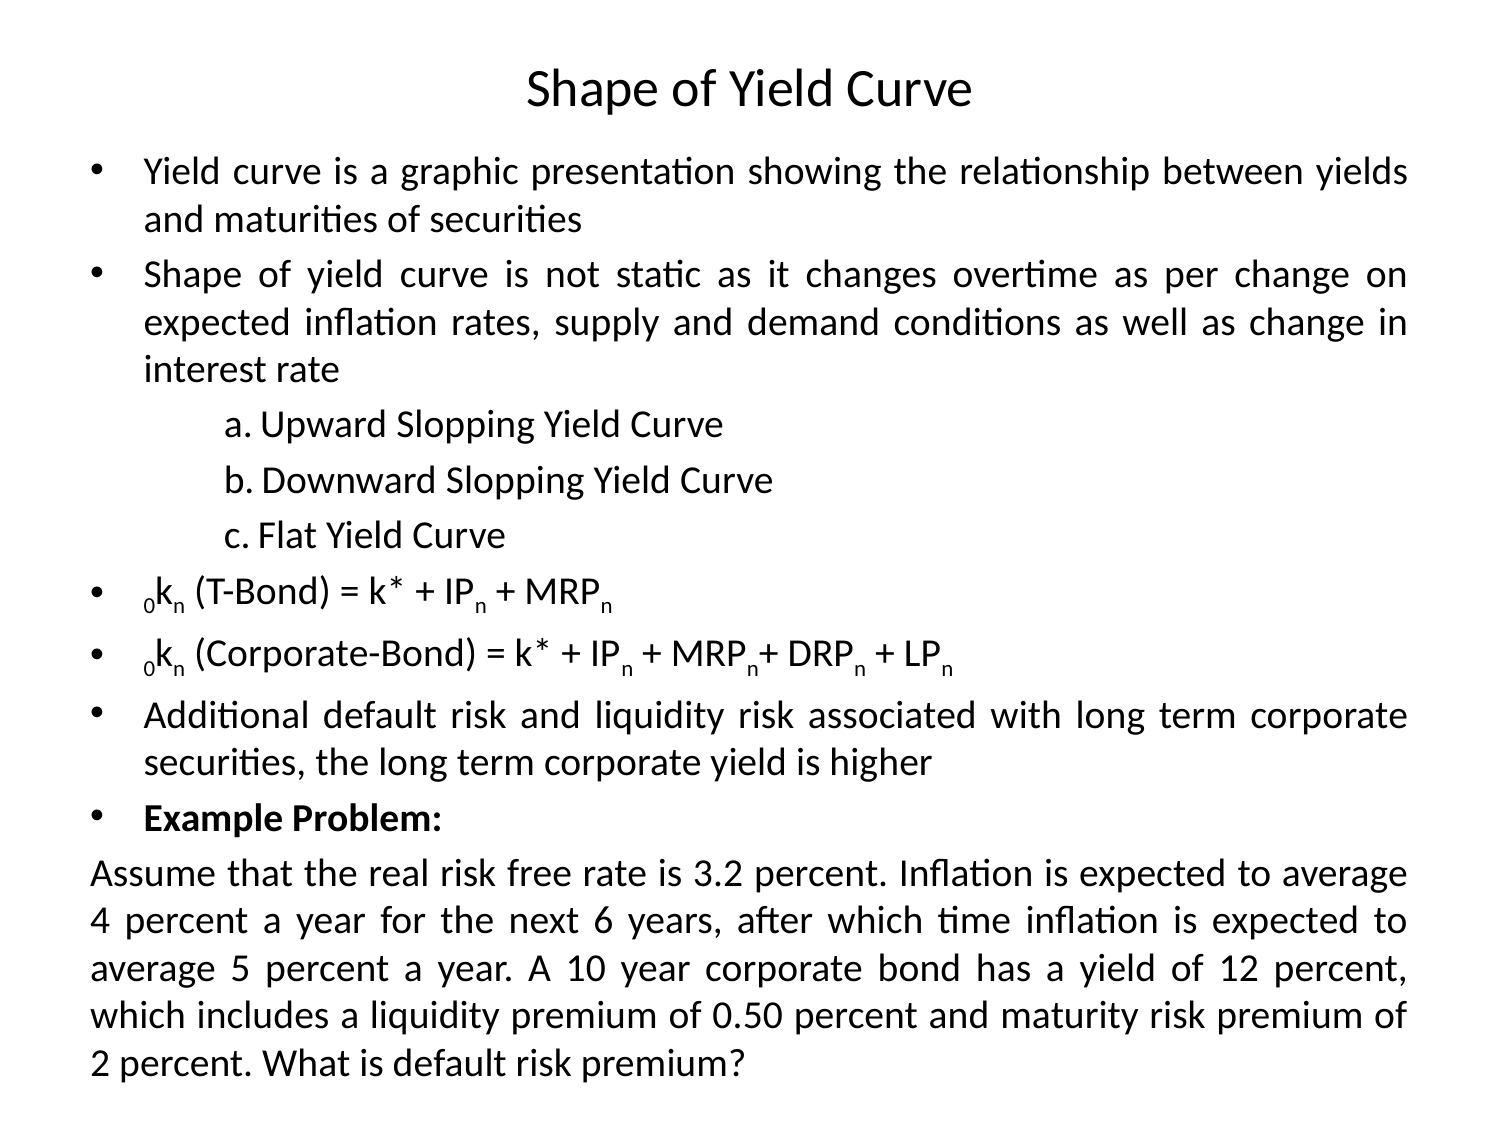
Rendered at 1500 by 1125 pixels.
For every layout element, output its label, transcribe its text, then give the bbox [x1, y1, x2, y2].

list Yield curve is a graphic presentation showing the relationship between yields and maturities of securities Shape of yield curve is not static as it changes overtime as per change on expected inflation rates, supply and demand conditions as well as change in interest rate Upward Slopping Yield Curve Downward Slopping Yield Curve Flat Yield Curve 0kn (T-Bond) = k* + IPn + MRPn 0kn (Corporate-Bond) = k* + IPn + MRPn+ DRPn + LPn Additional default risk and liquidity risk associated with long term corporate securities, the long term corporate yield is higher Example Problem: Assume that the real risk free rate is 3.2 percent. Inflation is expected to average 4 percent a year for the next 6 years, after which time inflation is expected to average 5 percent a year. A 10 year corporate bond has a yield of 12 percent, which includes a liquidity premium of 0.50 percent and maturity risk premium of 2 percent. What is default risk premium? [75, 137, 1425, 1100]
title Shape of Yield Curve [75, 45, 1425, 125]
